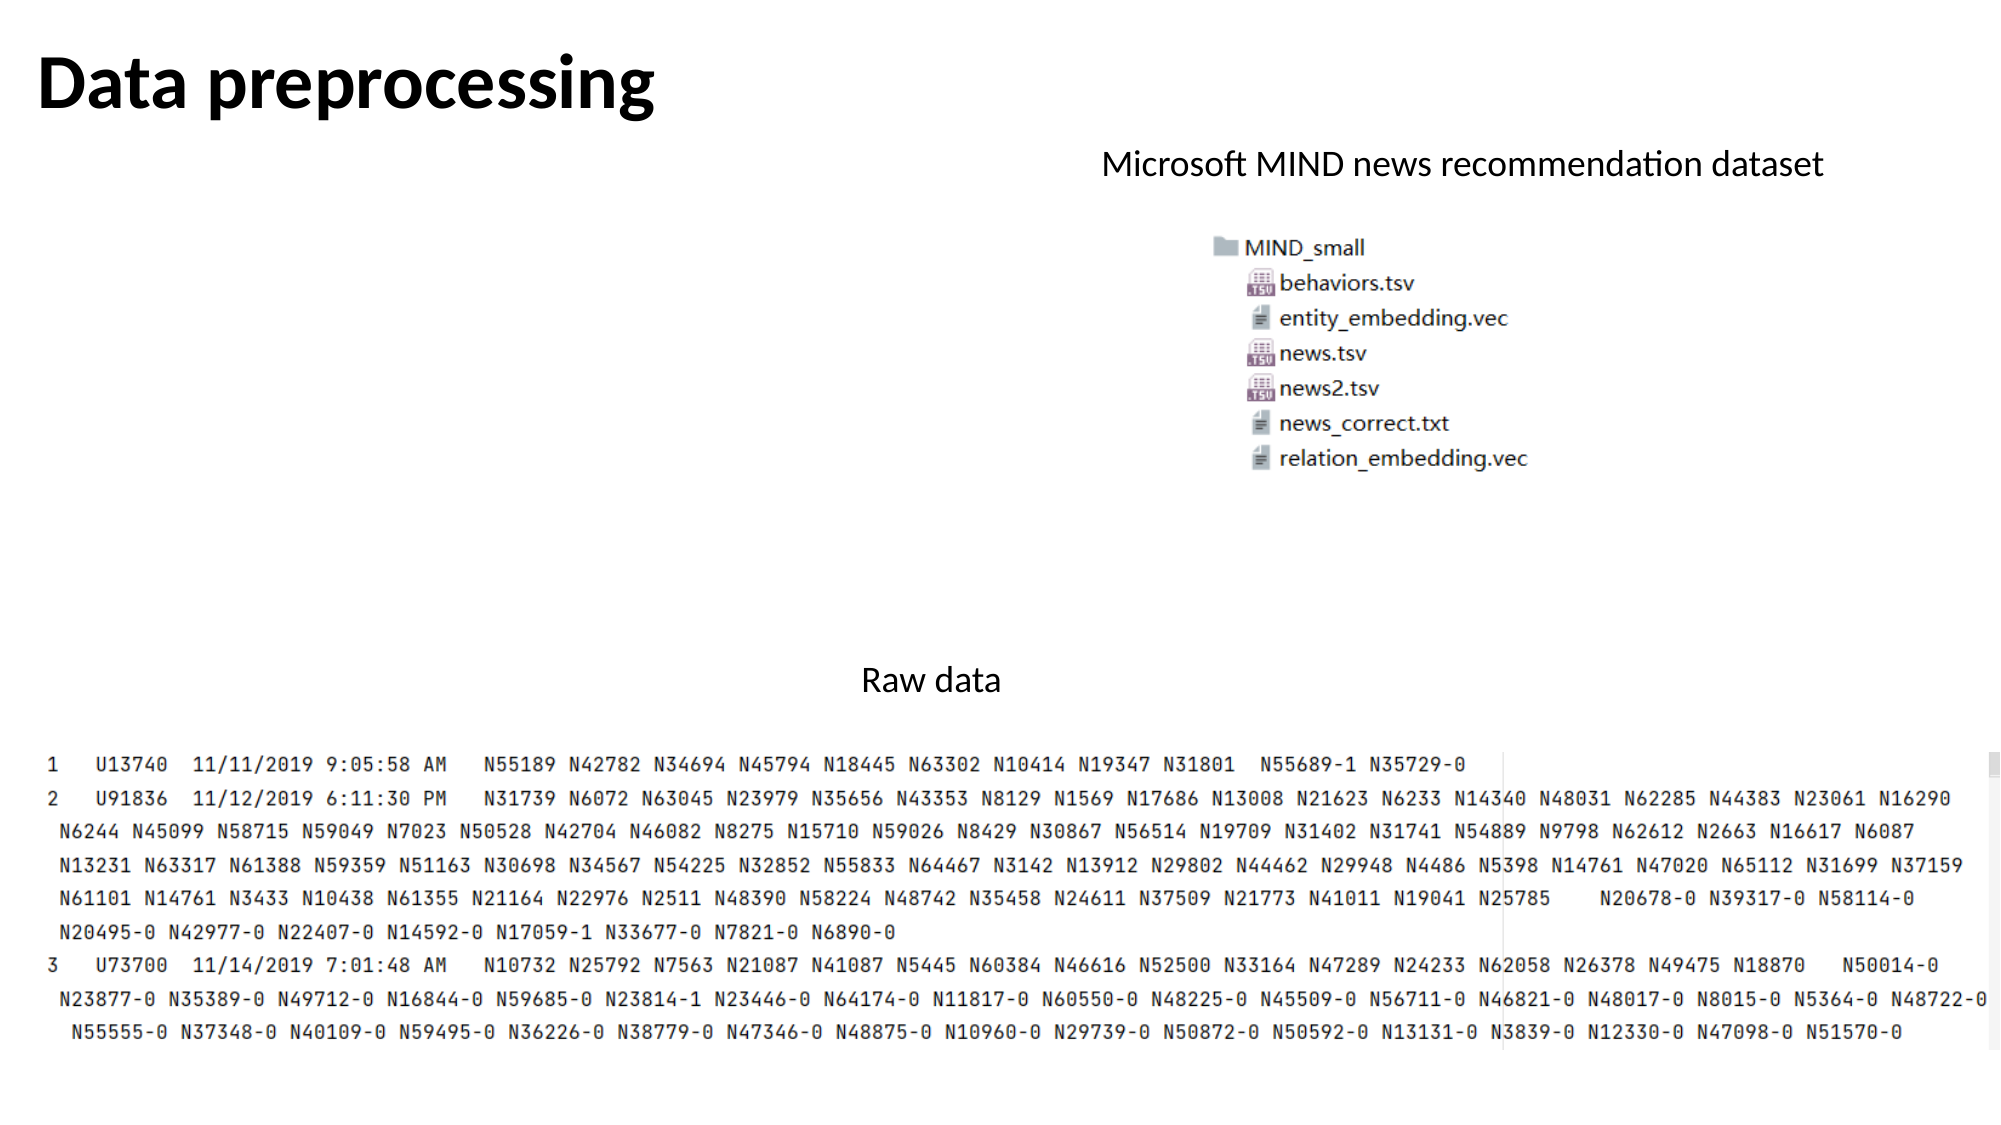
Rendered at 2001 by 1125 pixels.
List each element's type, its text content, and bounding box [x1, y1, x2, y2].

picture [1201, 229, 1566, 480]
text_box Raw data [846, 647, 1514, 708]
text_box Microsoft MIND news recommendation dataset [1086, 131, 1872, 192]
title Data preprocessing [22, 0, 1748, 193]
picture [41, 752, 2000, 1050]
text_box Sprint 3 [121, 5, 1239, 73]
